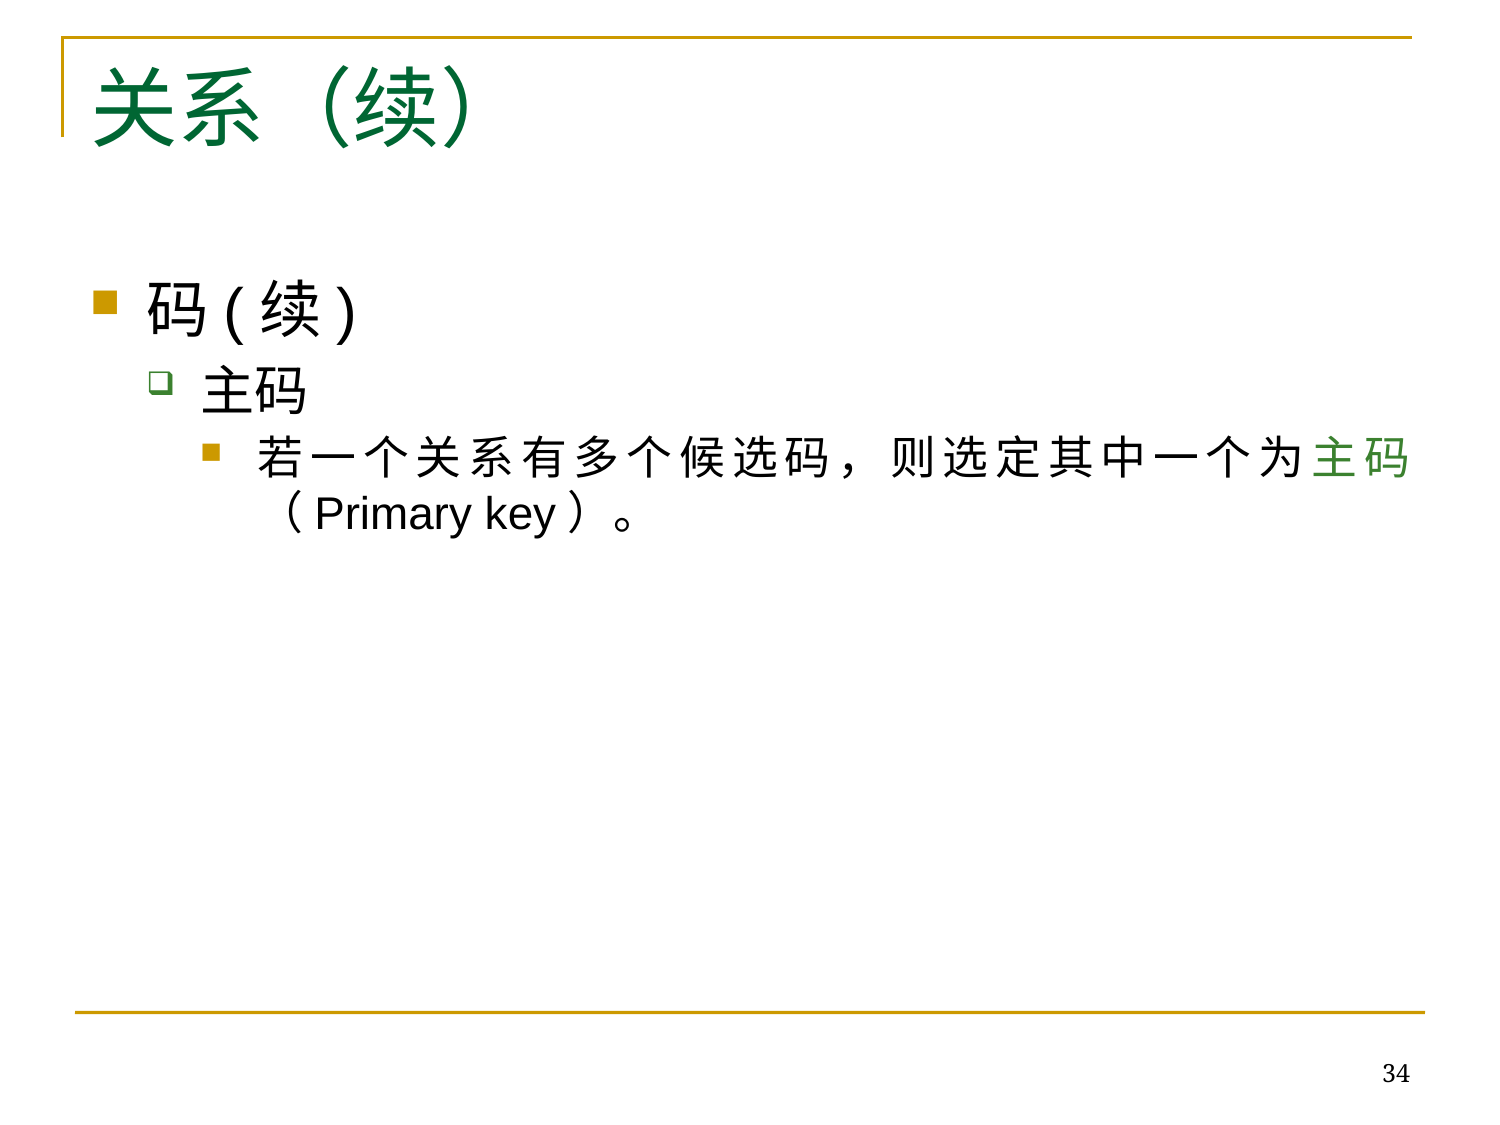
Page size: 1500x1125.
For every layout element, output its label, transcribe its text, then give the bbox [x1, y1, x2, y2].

slide_number 34 [1074, 1024, 1425, 1100]
title 关系（续） [75, 45, 1425, 233]
list 码(续) 主码 若一个关系有多个候选码，则选定其中一个为主码（Primary key）。 [75, 262, 1425, 1006]
